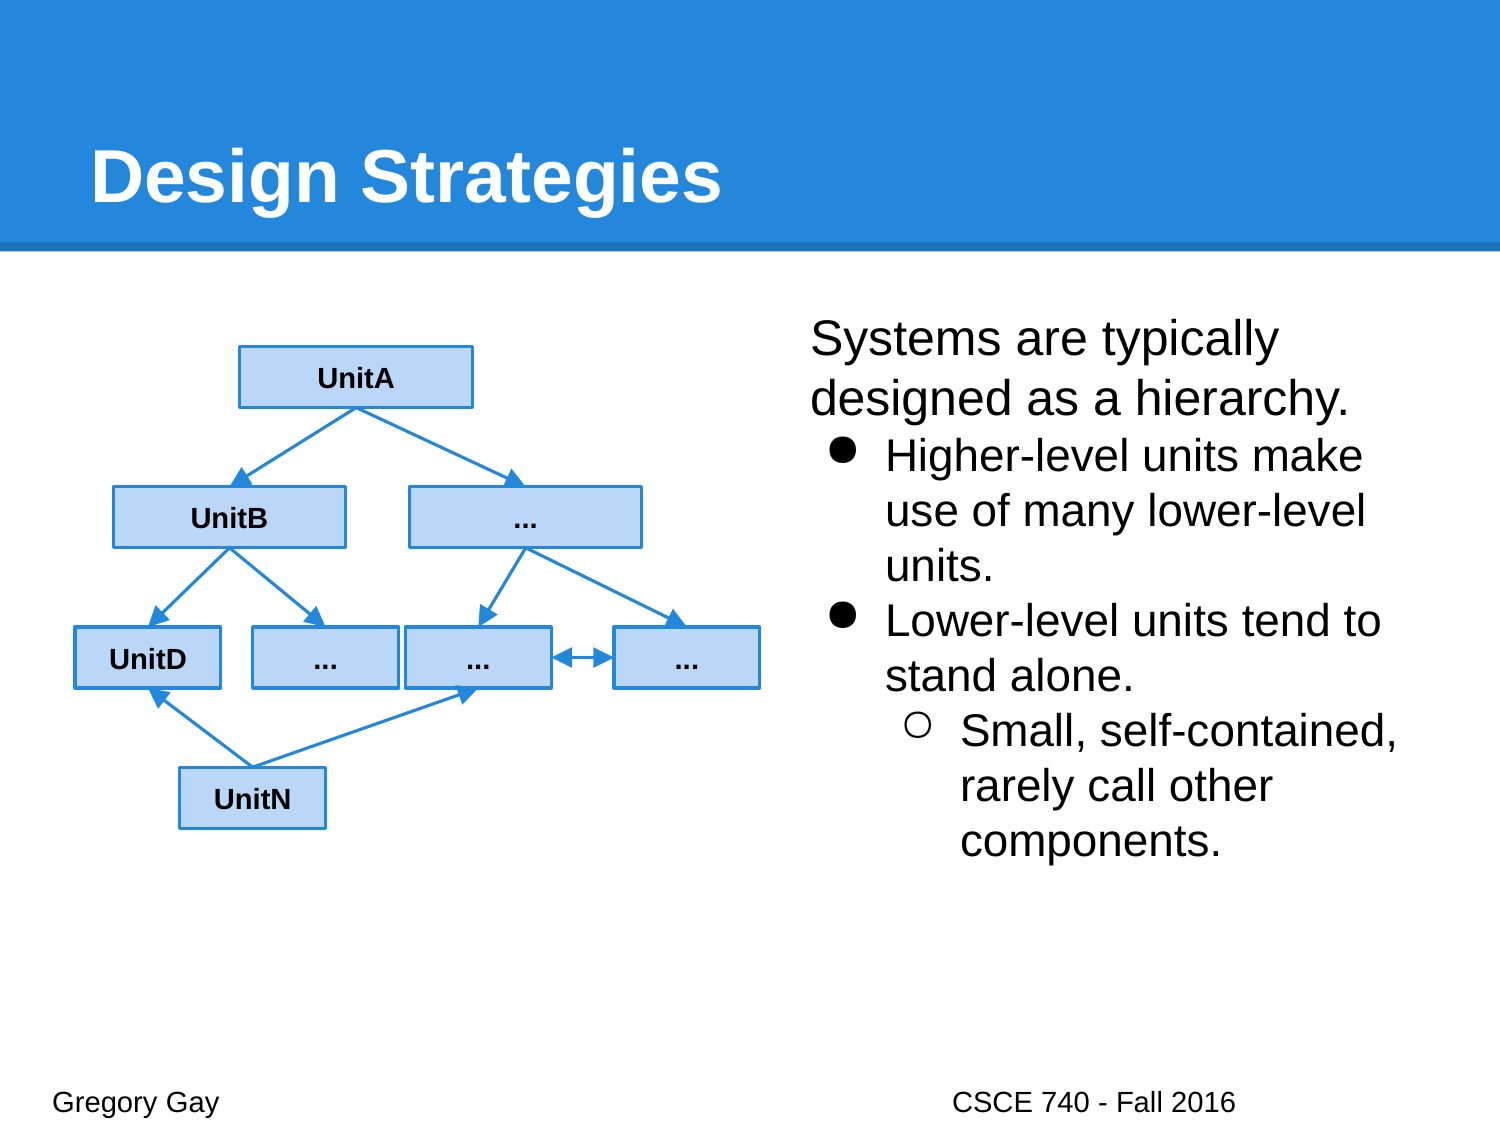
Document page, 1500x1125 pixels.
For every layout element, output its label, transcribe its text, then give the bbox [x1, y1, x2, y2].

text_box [229, 407, 354, 487]
text_box UnitA [239, 346, 473, 406]
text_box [355, 407, 526, 487]
text_box Systems are typically designed as a hierarchy. Higher-level units make use of many lower-level units. Lower-level units tend to stand alone. Small, self-contained, rarely call other components. [794, 290, 1425, 929]
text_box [147, 547, 228, 628]
text_box ... [405, 626, 552, 689]
text_box ... [409, 486, 642, 548]
title Design Strategies [75, 45, 1425, 233]
text_box ... [252, 626, 399, 686]
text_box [478, 547, 524, 628]
text_box UnitN [179, 776, 326, 829]
text_box ... [613, 626, 760, 689]
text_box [229, 547, 326, 628]
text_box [147, 687, 251, 768]
text_box Gregory Gay CSCE 740 - Fall 2016 19 [37, 1068, 1463, 1114]
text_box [525, 547, 688, 628]
text_box UnitD [74, 626, 221, 689]
text_box UnitB [113, 486, 346, 548]
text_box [252, 687, 479, 768]
